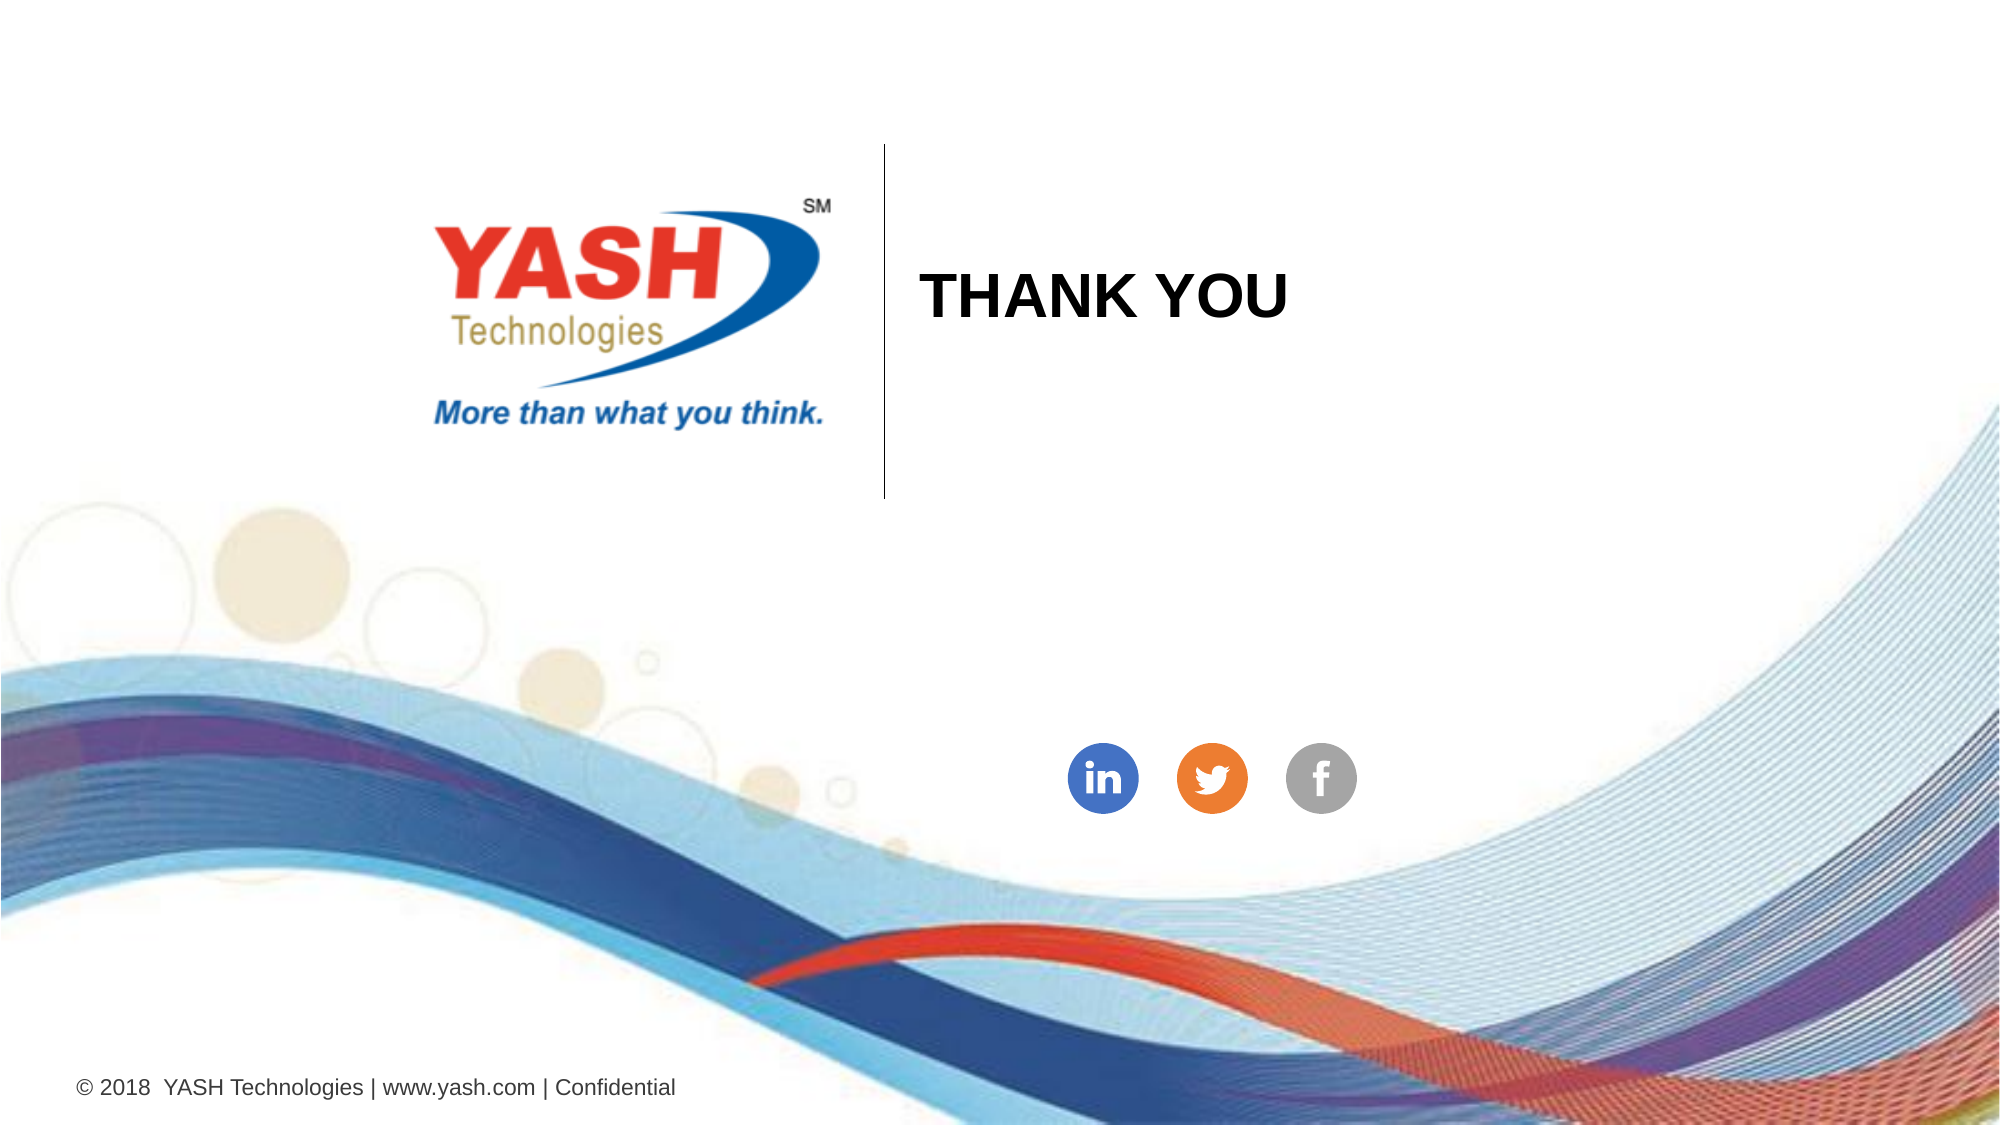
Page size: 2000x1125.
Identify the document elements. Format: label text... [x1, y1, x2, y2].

list THANK YOU [919, 225, 1872, 361]
picture [1, 102, 2000, 1125]
